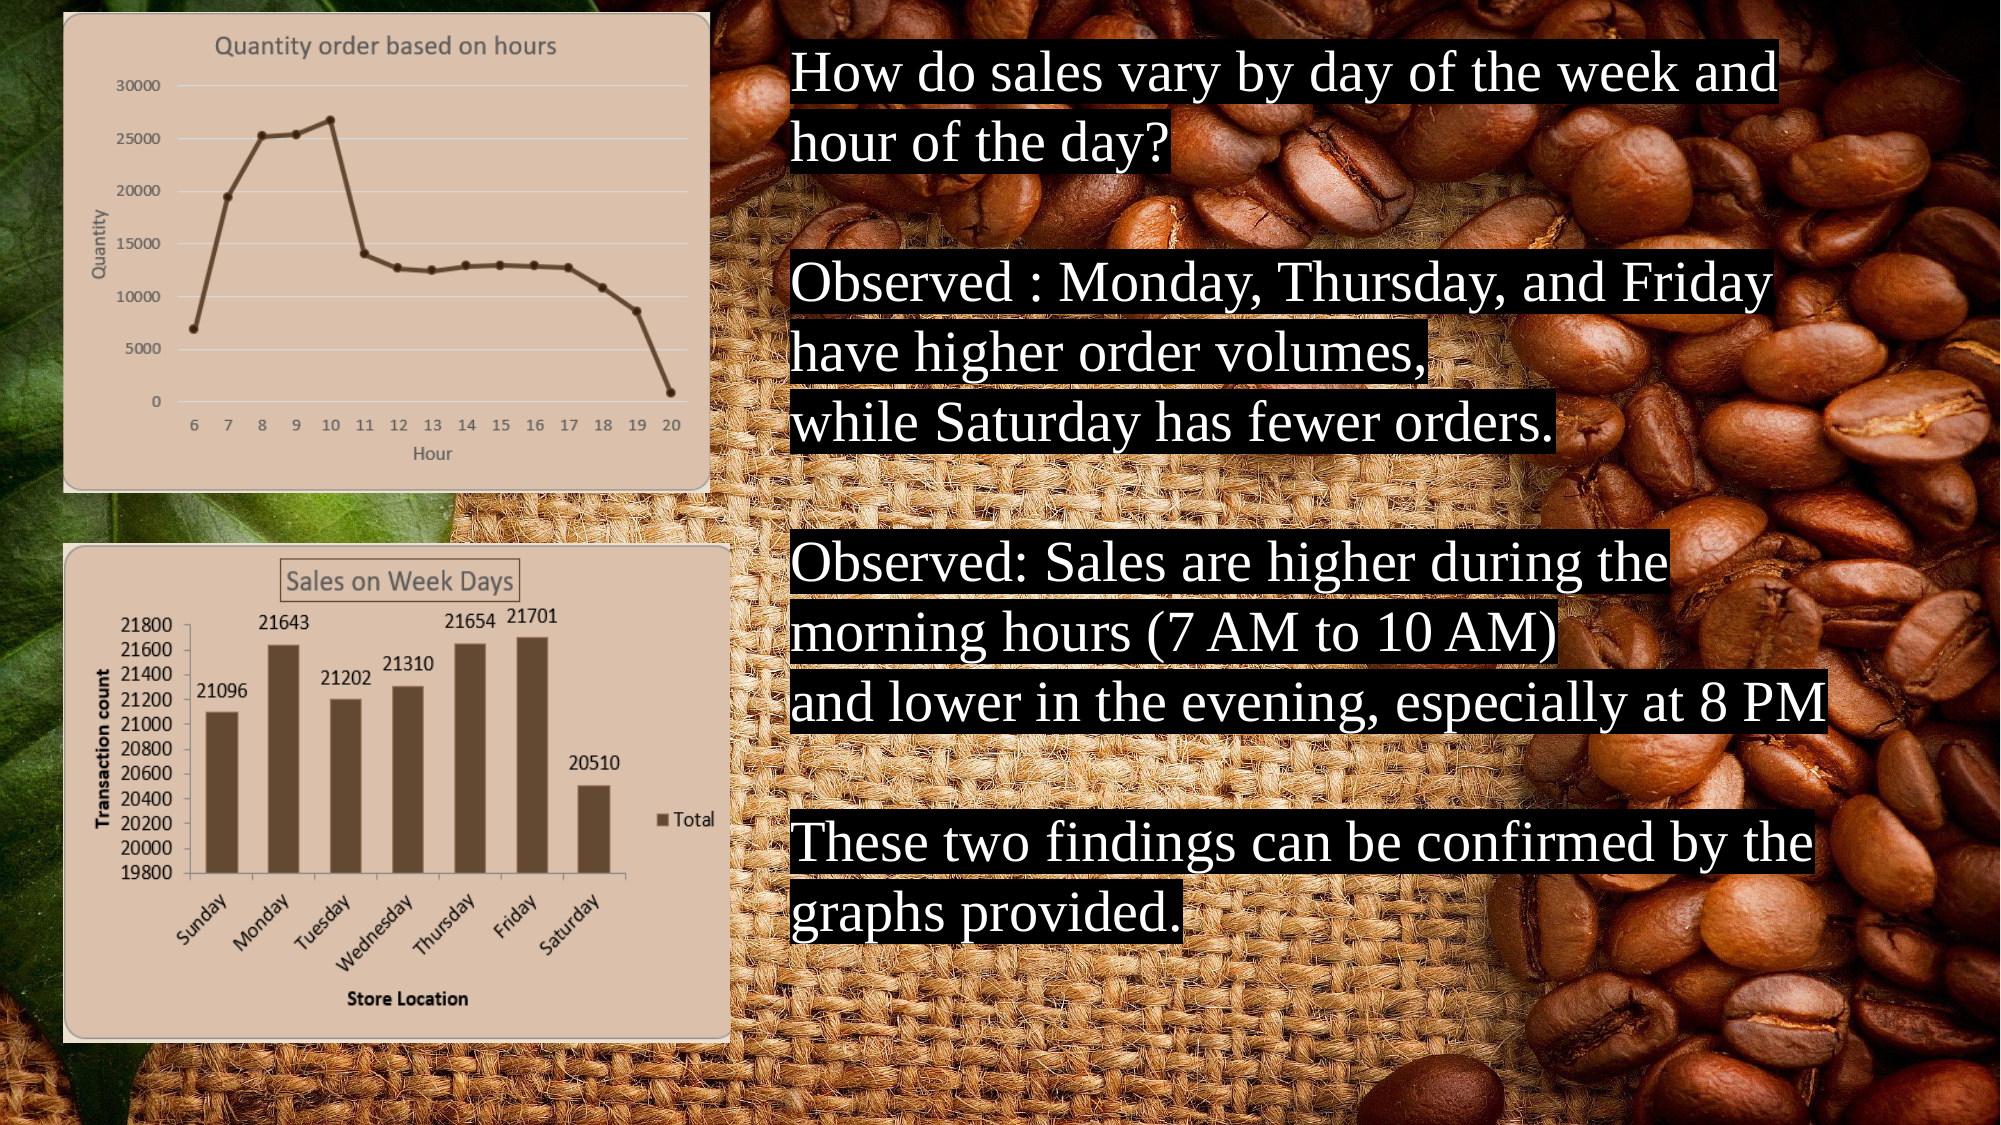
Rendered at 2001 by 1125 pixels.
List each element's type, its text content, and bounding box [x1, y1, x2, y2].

text_box How do sales vary by day of the week and hour of the day? Observed : Monday, Thursday, and Friday have higher order volumes, while Saturday has fewer orders. Observed: Sales are higher during the morning hours (7 AM to 10 AM) and lower in the evening, especially at 8 PM These two findings can be confirmed by the graphs provided. [775, 25, 1883, 951]
picture [0, 0, 2001, 1125]
